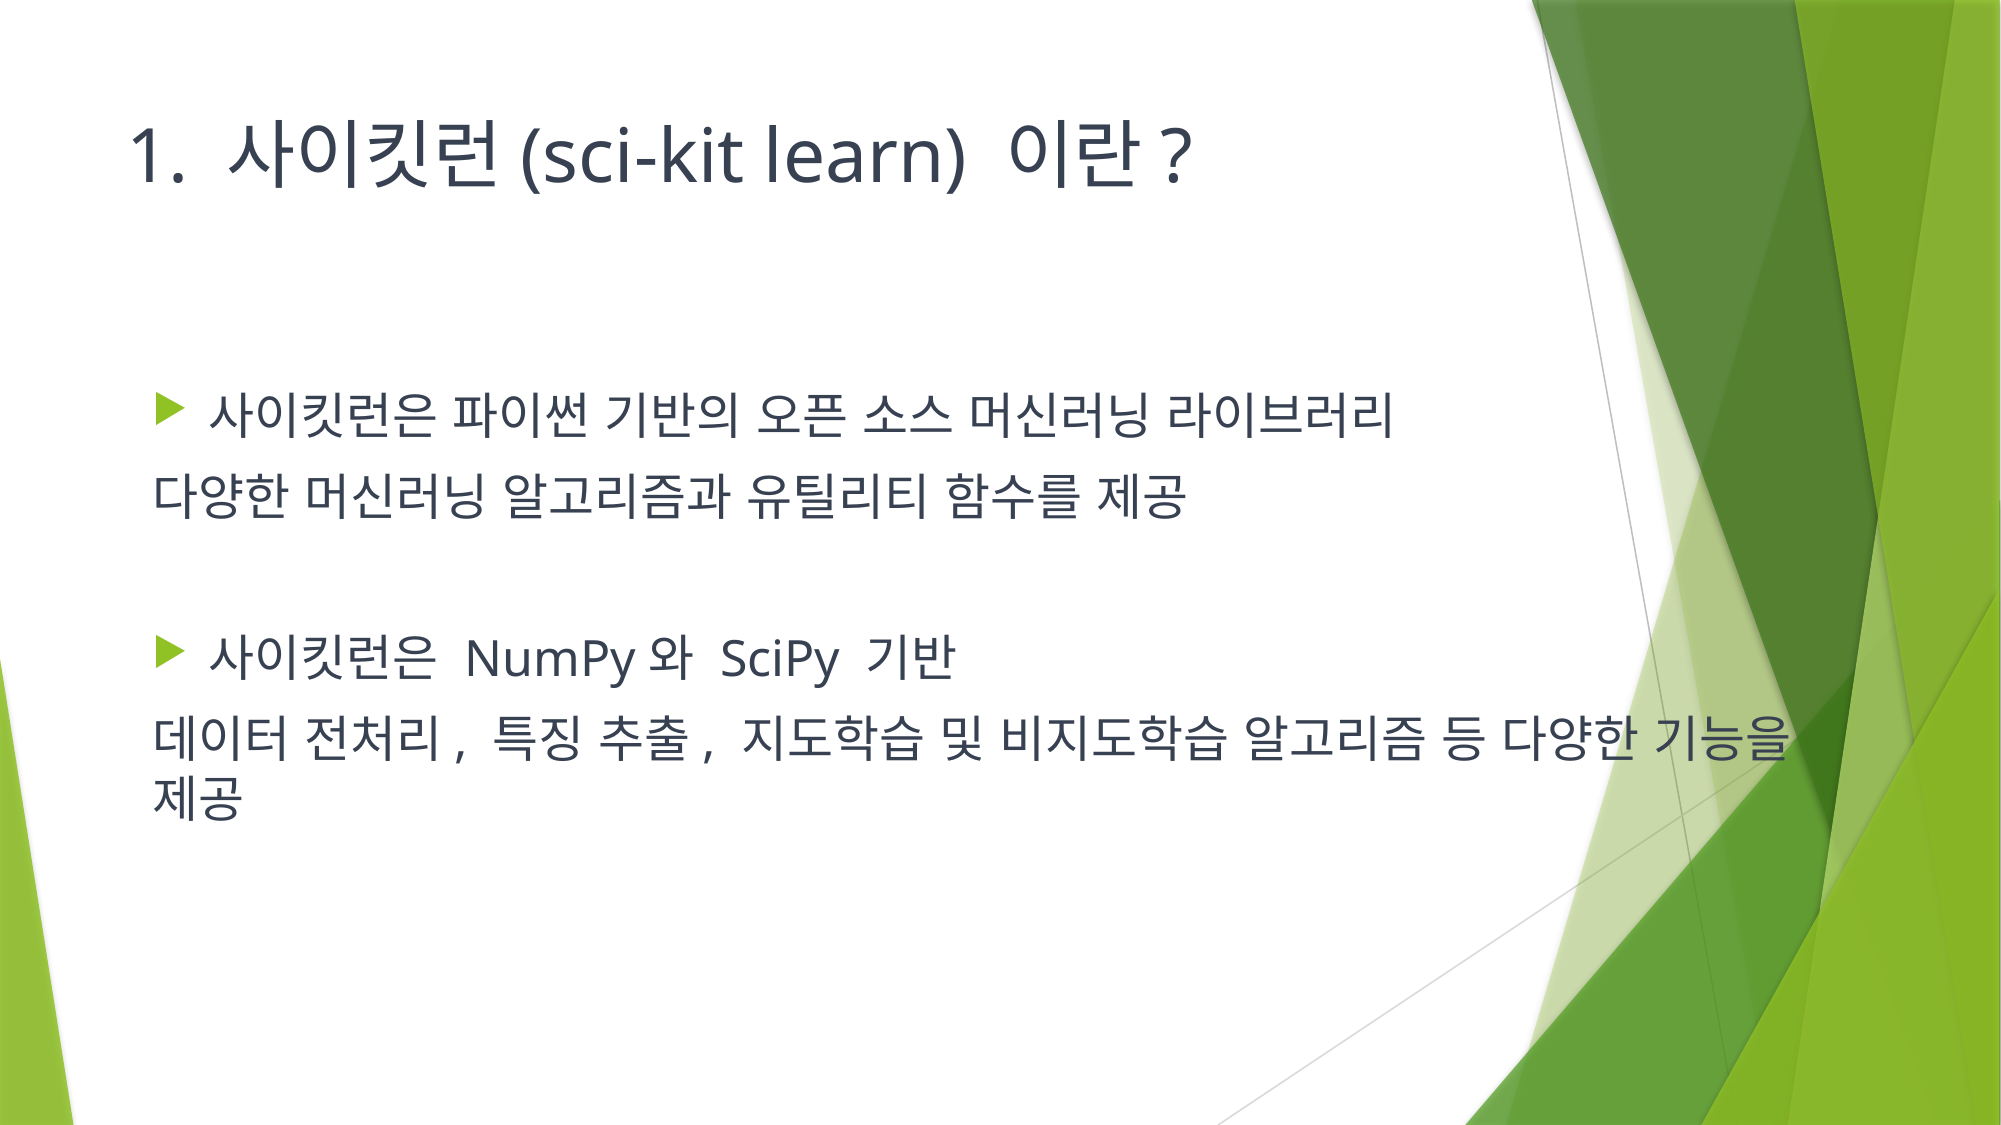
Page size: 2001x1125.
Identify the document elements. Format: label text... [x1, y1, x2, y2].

title 1. 사이킷런(sci-kit learn) 이란? [111, 99, 1522, 317]
list 사이킷런은 파이썬 기반의 오픈 소스 머신러닝 라이브러리 다양한 머신러닝 알고리즘과 유틸리티 함수를 제공 사이킷런은 NumPy와 SciPy 기반 데이터 전처리, 특징 추출, 지도학습 및 비지도학습 알고리즘 등 다양한 기능을 제공 [137, 376, 1863, 858]
